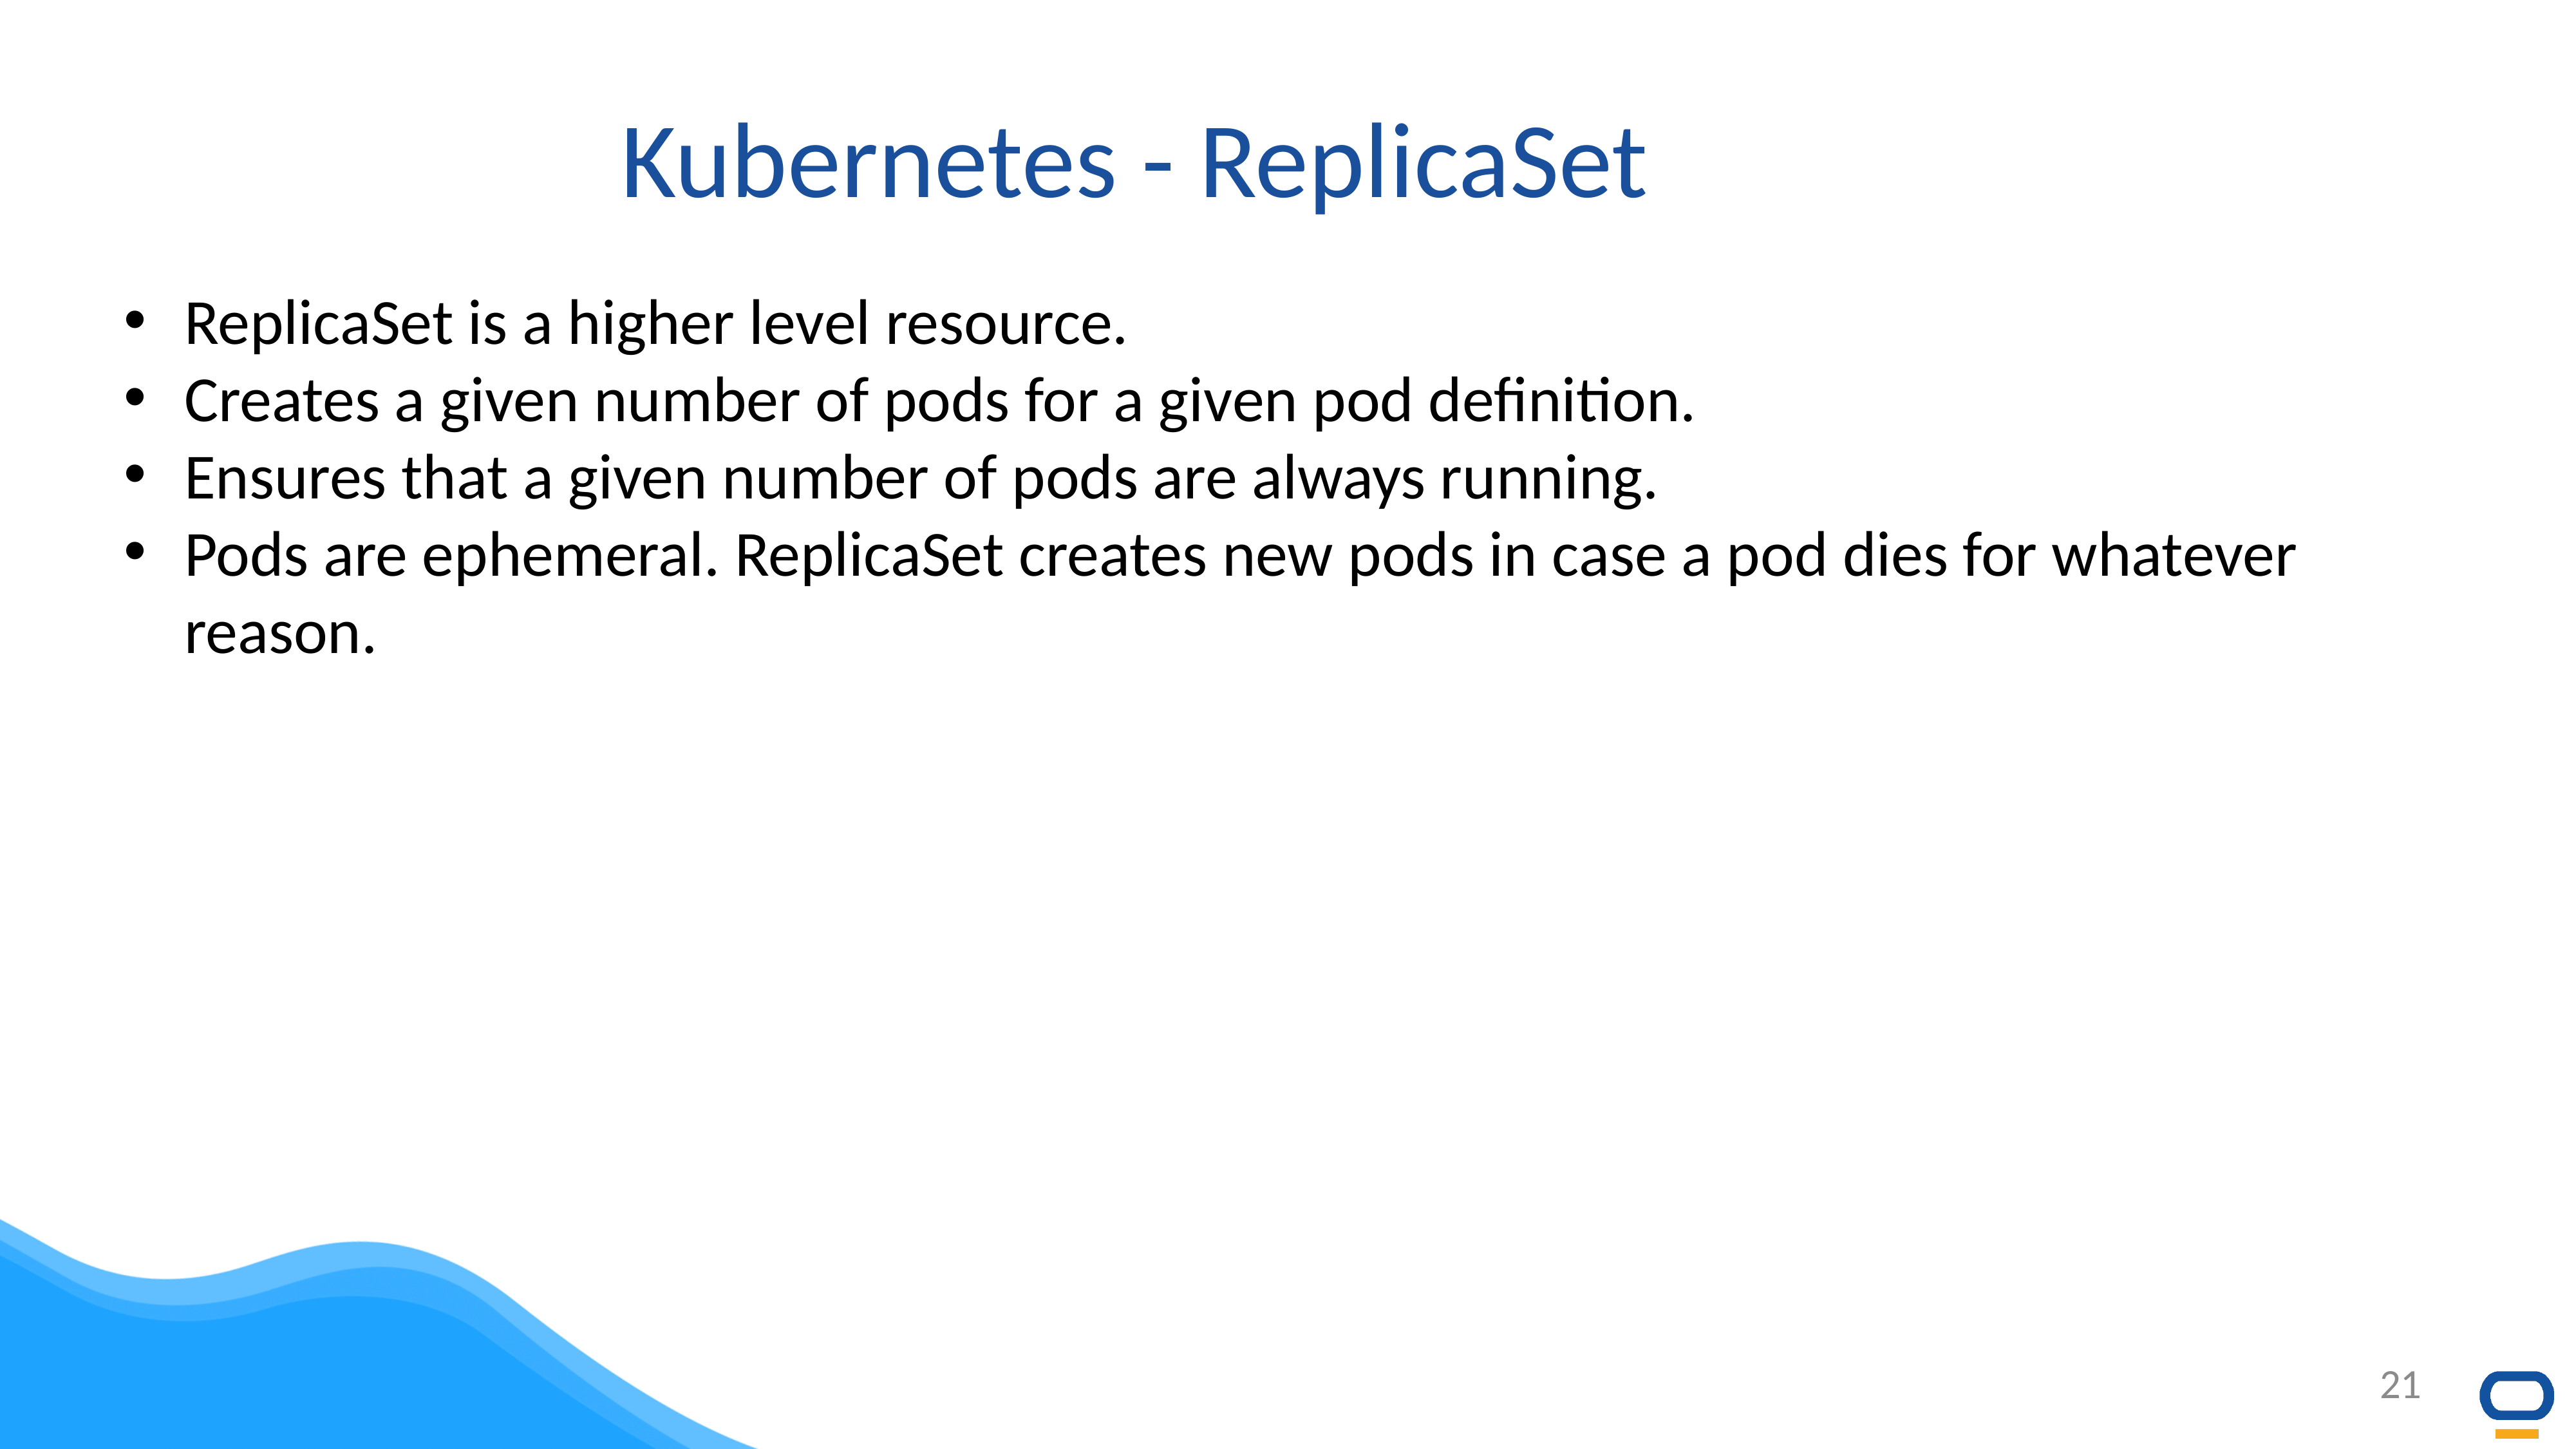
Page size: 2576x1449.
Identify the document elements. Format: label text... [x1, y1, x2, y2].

text_box Kubernetes - ReplicaSet [146, 85, 2123, 224]
slide_number 21 [1846, 1343, 2447, 1421]
picture [2475, 1365, 2558, 1443]
picture [0, 1190, 805, 1449]
text_box ReplicaSet is a higher level resource. Creates a given number of pods for a given pod definition. Ensures that a given number of pods are always running. Pods are ephemeral. ReplicaSet creates new pods in case a pod dies for whatever reason. [114, 275, 2380, 671]
